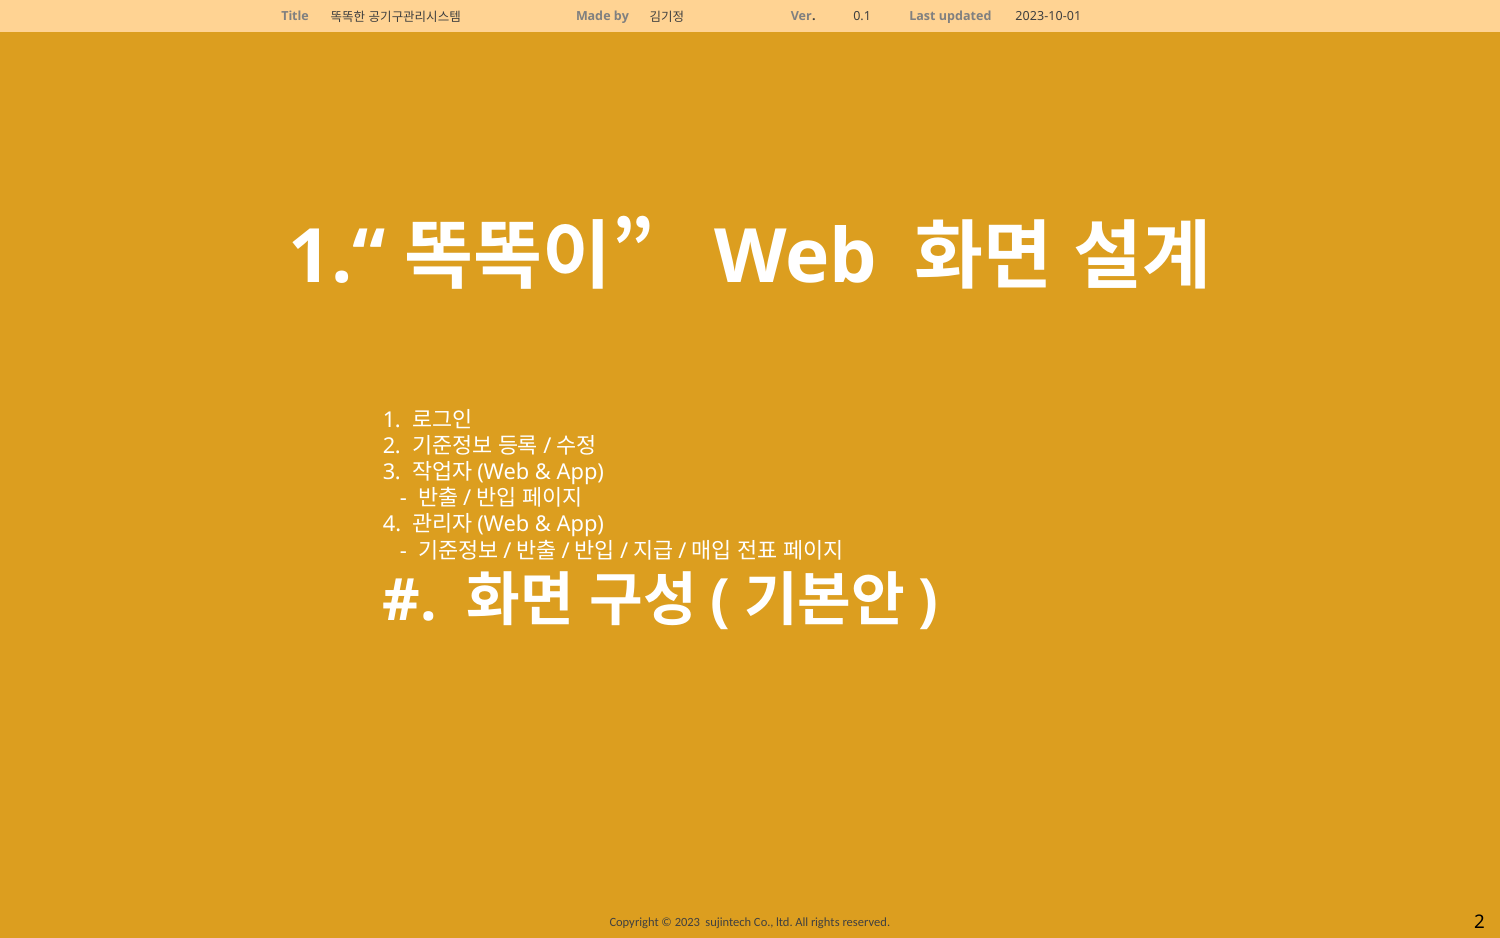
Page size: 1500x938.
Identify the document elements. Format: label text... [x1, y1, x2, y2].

text_box 로그인 기준정보 등록/수정 작업자(Web & App) - 반출/반입 페이지 4. 관리자(Web & App) - 기준정보/반출/반입/지급/매입 전표 페이지 #. 화면 구성(기본안) [368, 397, 954, 640]
text_box 1.“똑똑이” Web 화면 설계 [29, 212, 1471, 293]
